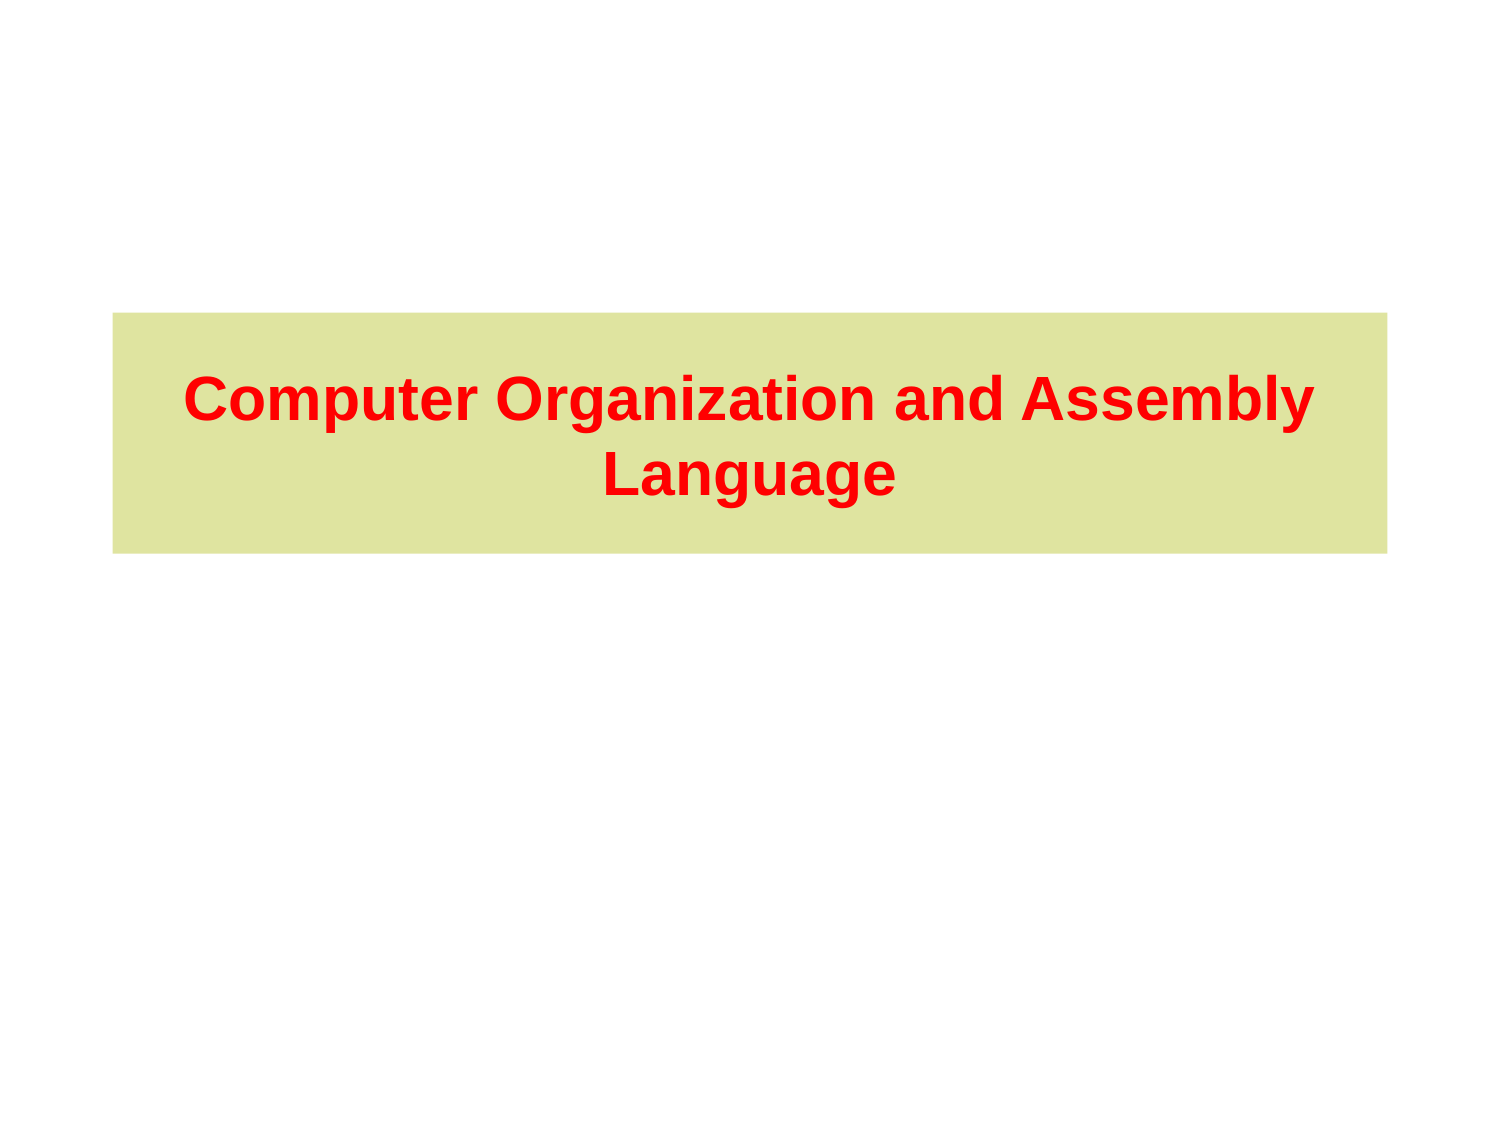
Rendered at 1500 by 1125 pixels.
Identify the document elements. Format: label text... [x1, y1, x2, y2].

title Computer Organization and Assembly Language [112, 312, 1388, 554]
